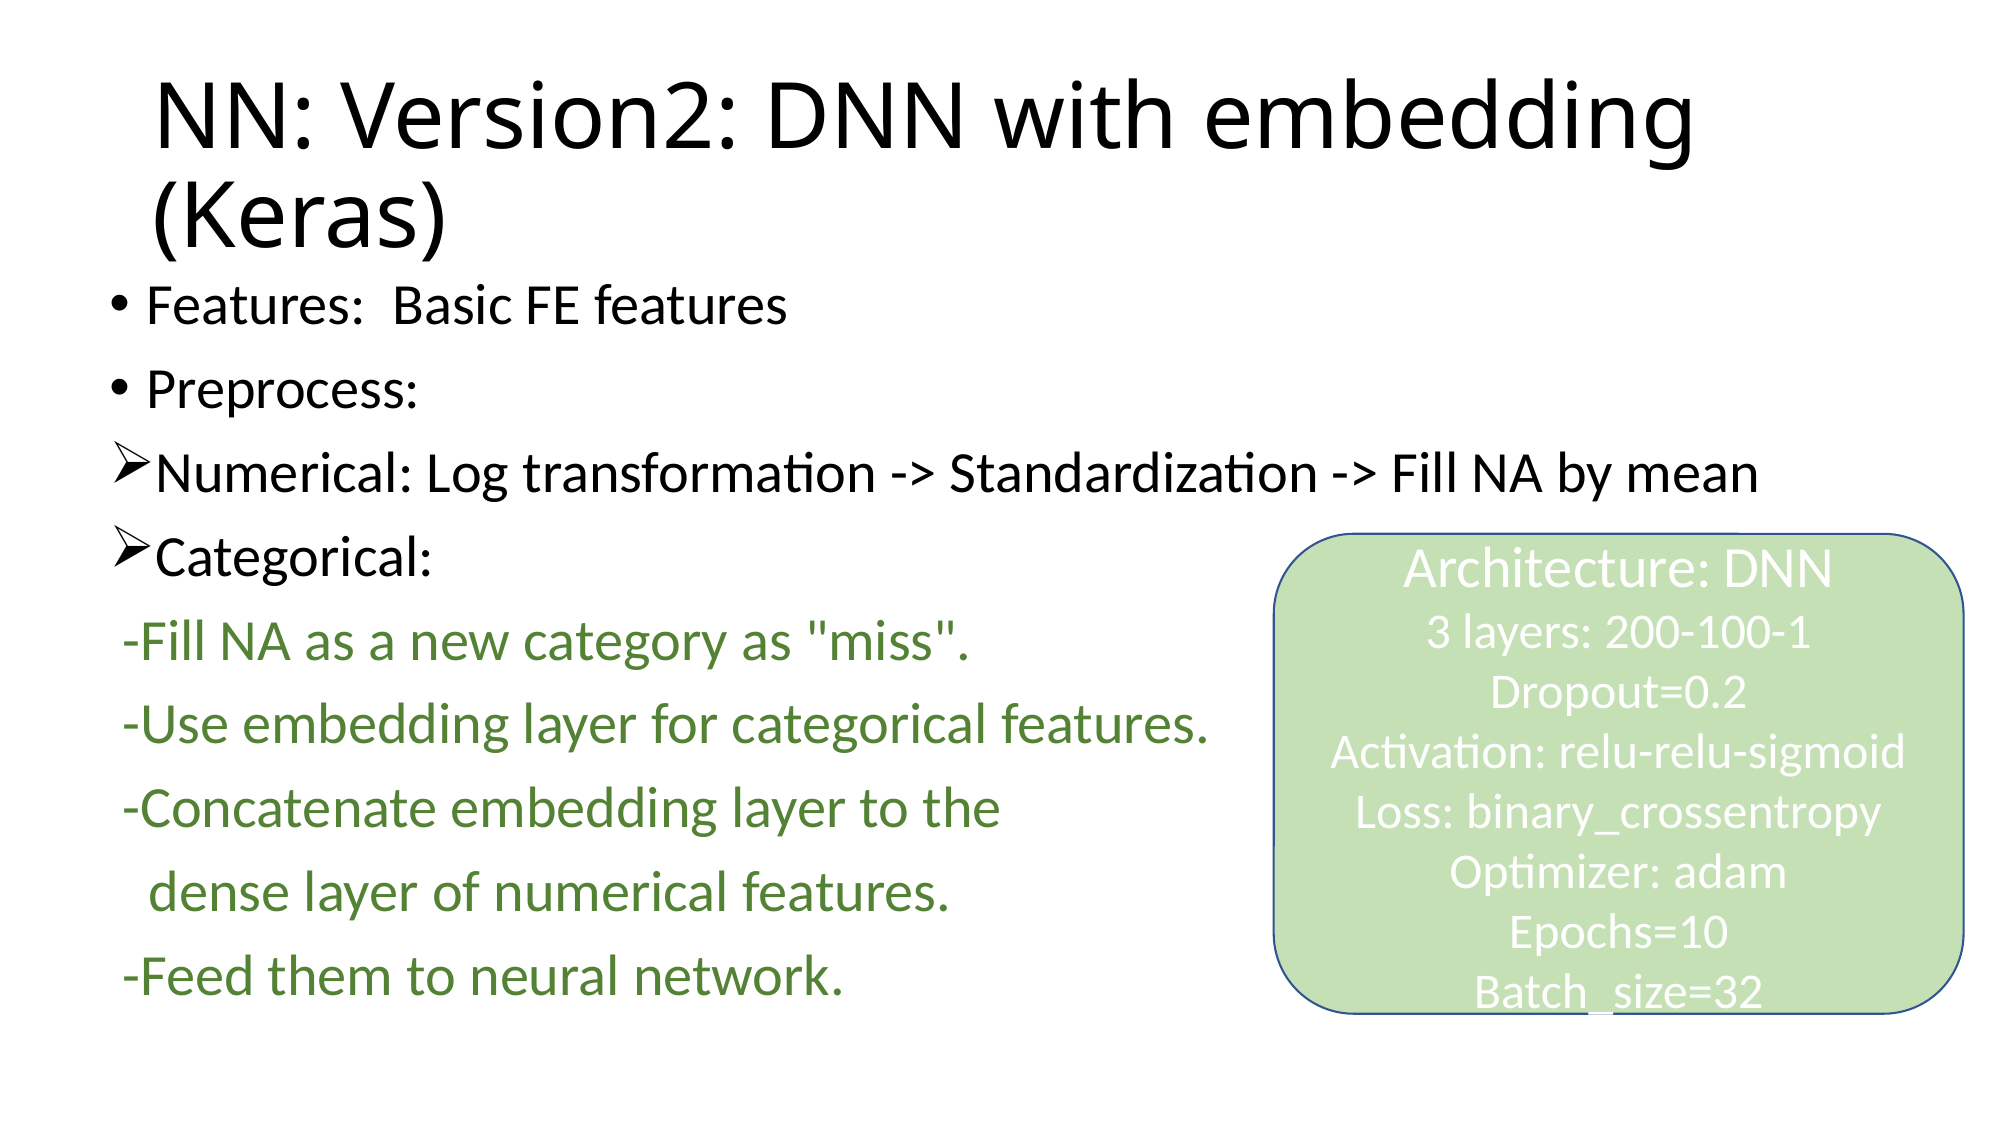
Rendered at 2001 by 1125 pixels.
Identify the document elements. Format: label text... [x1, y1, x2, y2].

text_box Architecture: DNN​ 3 layers: 200-100-1​ Dropout=0.2​ Activation: relu-relu-sigmoid​ Loss: binary_crossentropy Optimizer: adam Epochs=10 Batch_size=32 [1272, 532, 1965, 1015]
list Features: Basic FE features Preprocess: Numerical: Log transformation -> Standardization -> Fill NA by mean Categorical: -Fill NA as a new category as "miss". -Use embedding layer for categorical features. -Concatenate embedding layer to the dense layer of numerical features. -Feed them to neural network. [94, 267, 1820, 1014]
title NN: Version2: DNN with embedding (Keras) [137, 59, 1863, 278]
